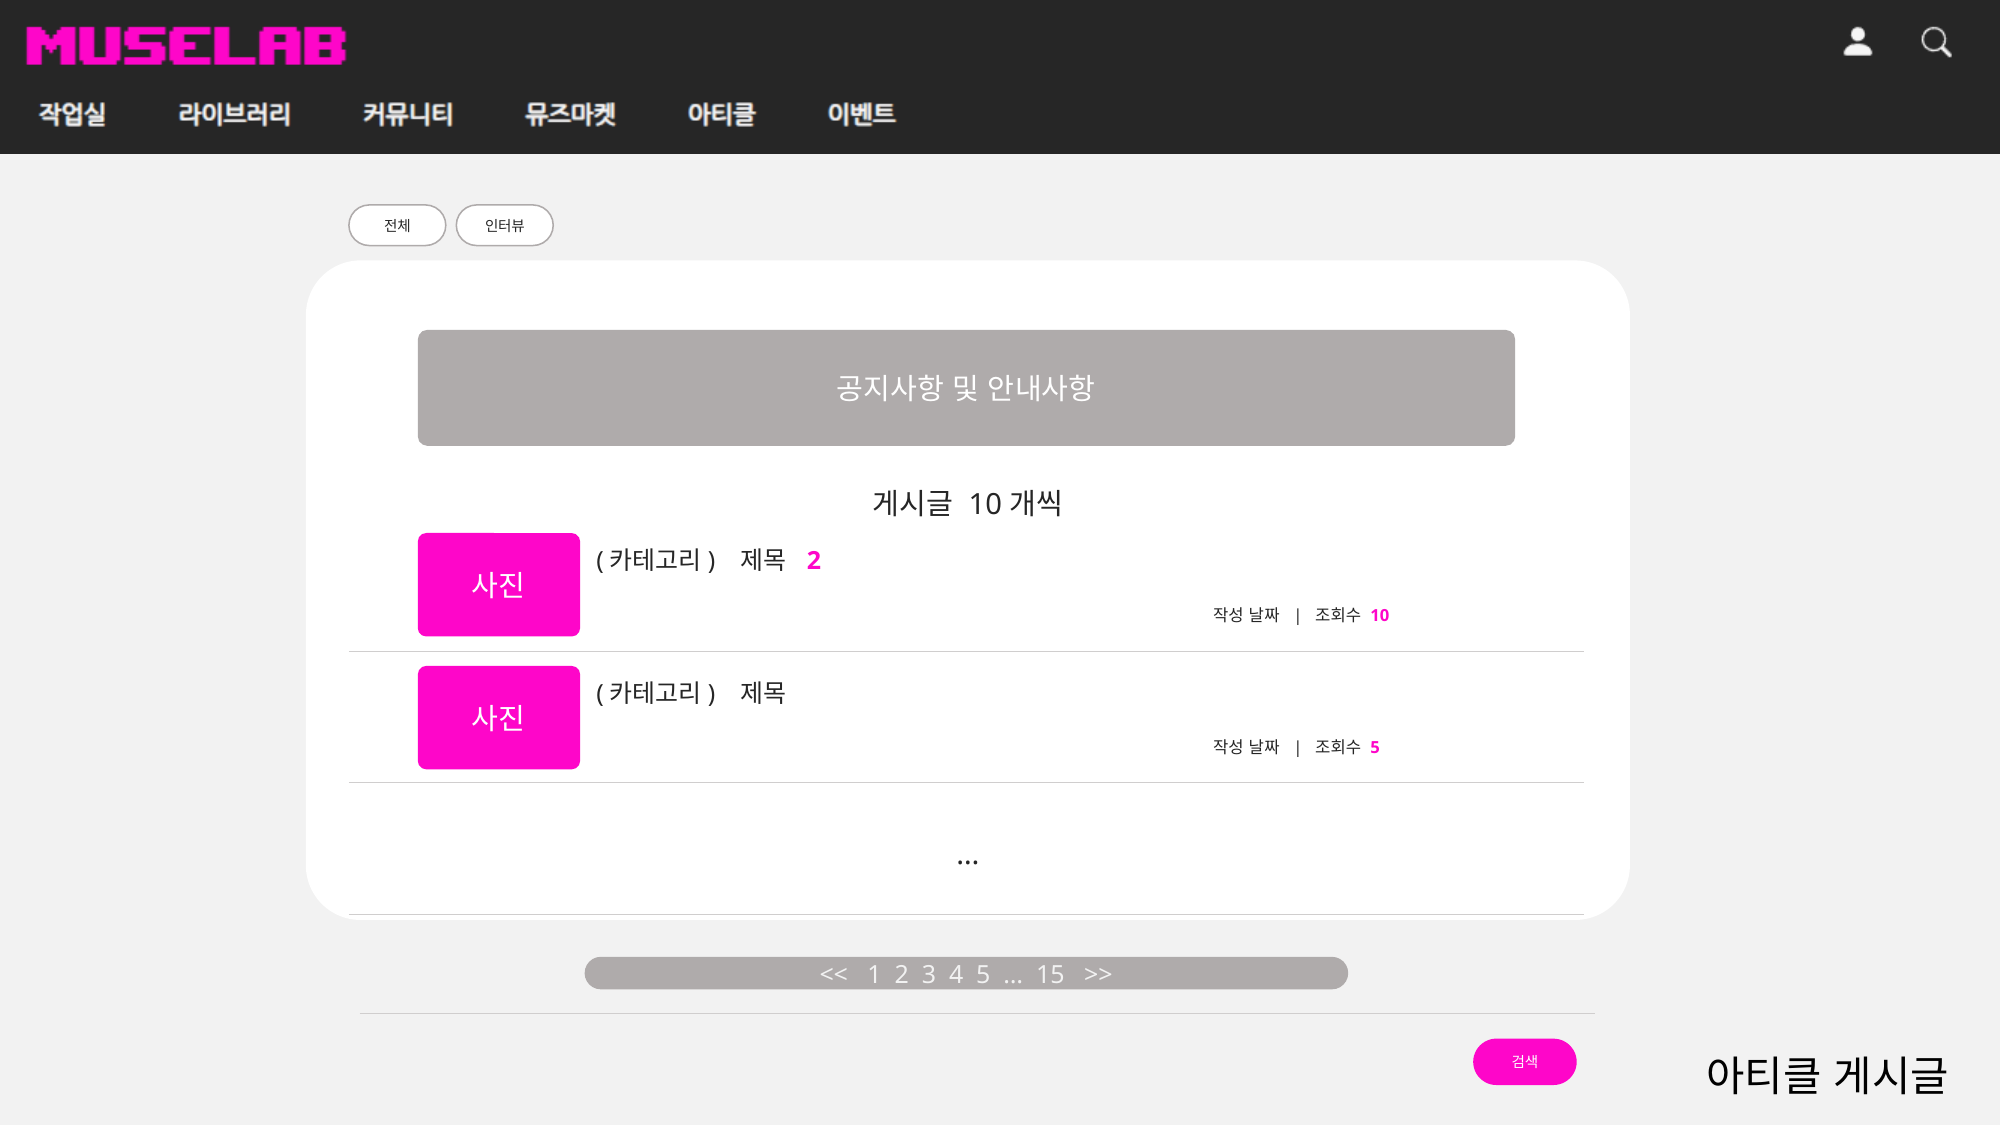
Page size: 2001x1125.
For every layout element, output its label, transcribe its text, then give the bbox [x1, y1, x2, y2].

text_box << 1 2 3 4 5 … 15 >> [583, 955, 1350, 991]
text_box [305, 260, 1630, 920]
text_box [348, 204, 554, 246]
picture [0, 0, 2000, 154]
text_box 검색 [1472, 1037, 1578, 1087]
text_box 아티클 게시글 [1609, 1041, 2000, 1107]
